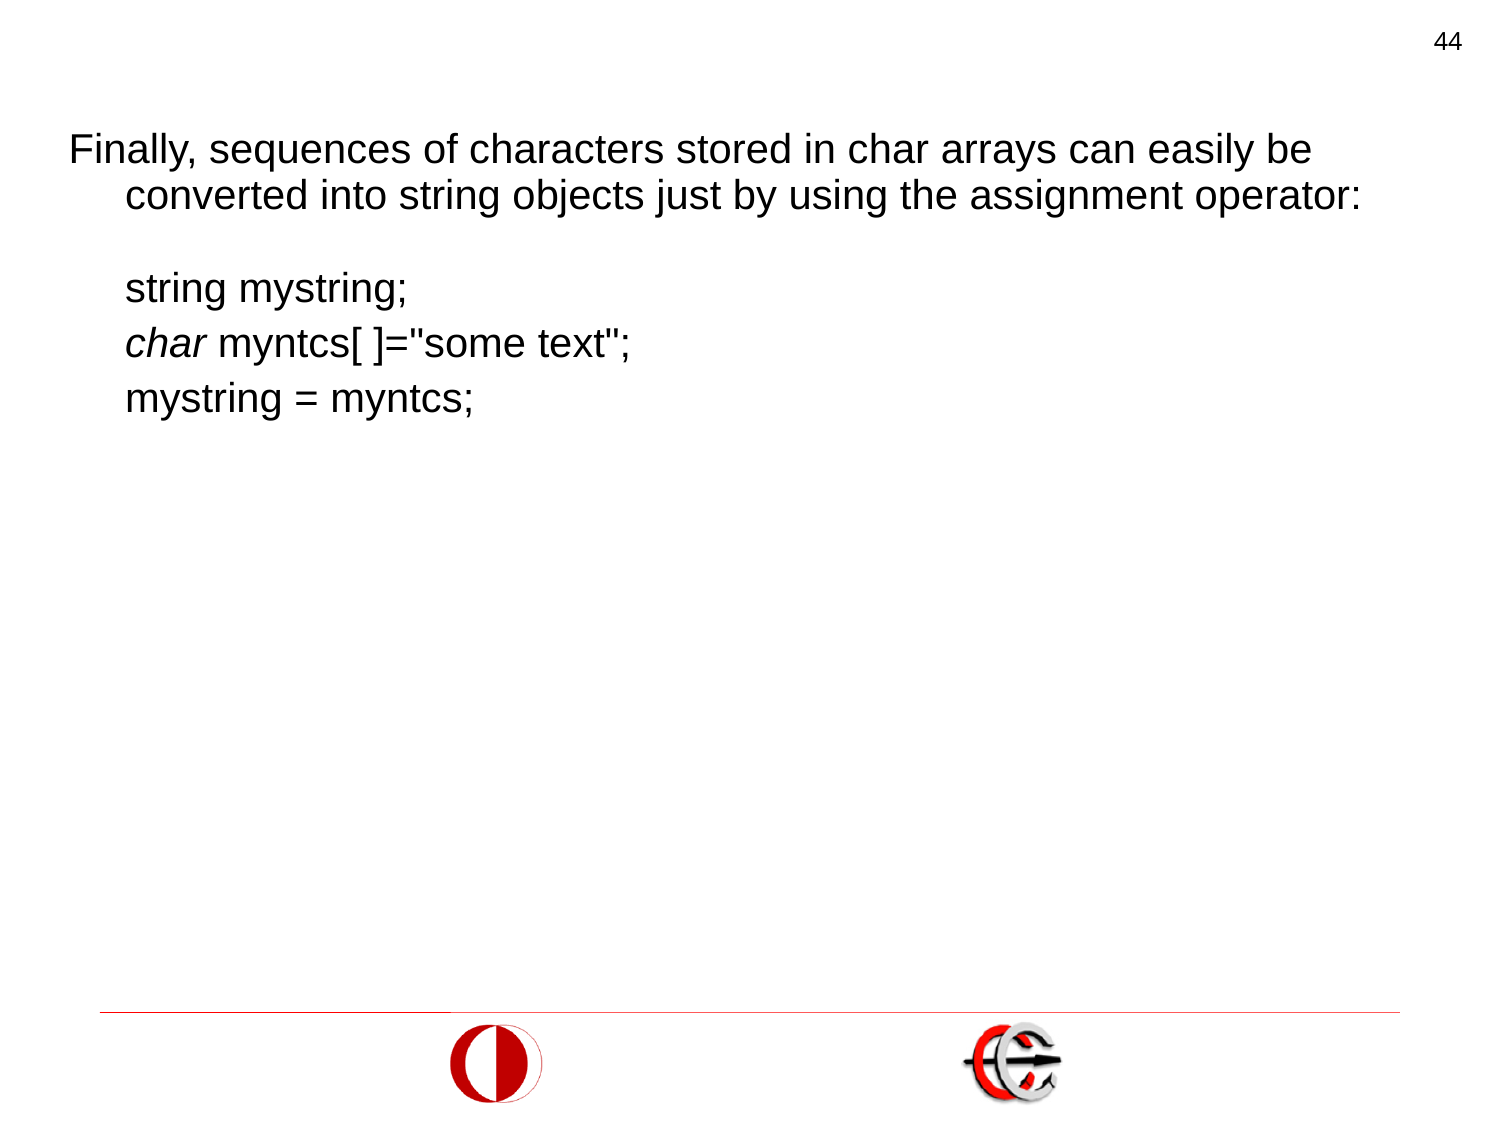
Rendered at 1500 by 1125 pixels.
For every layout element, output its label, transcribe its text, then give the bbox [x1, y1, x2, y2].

picture [448, 1097, 543, 1103]
list Finally, sequences of characters stored in char arrays can easily be converted into string objects just by using the assignment operator: string mystring; char myntcs[ ]="some text"; mystring = myntcs; [53, 63, 1447, 1097]
slide_number 44 [1127, 17, 1478, 64]
picture [950, 1097, 1068, 1106]
